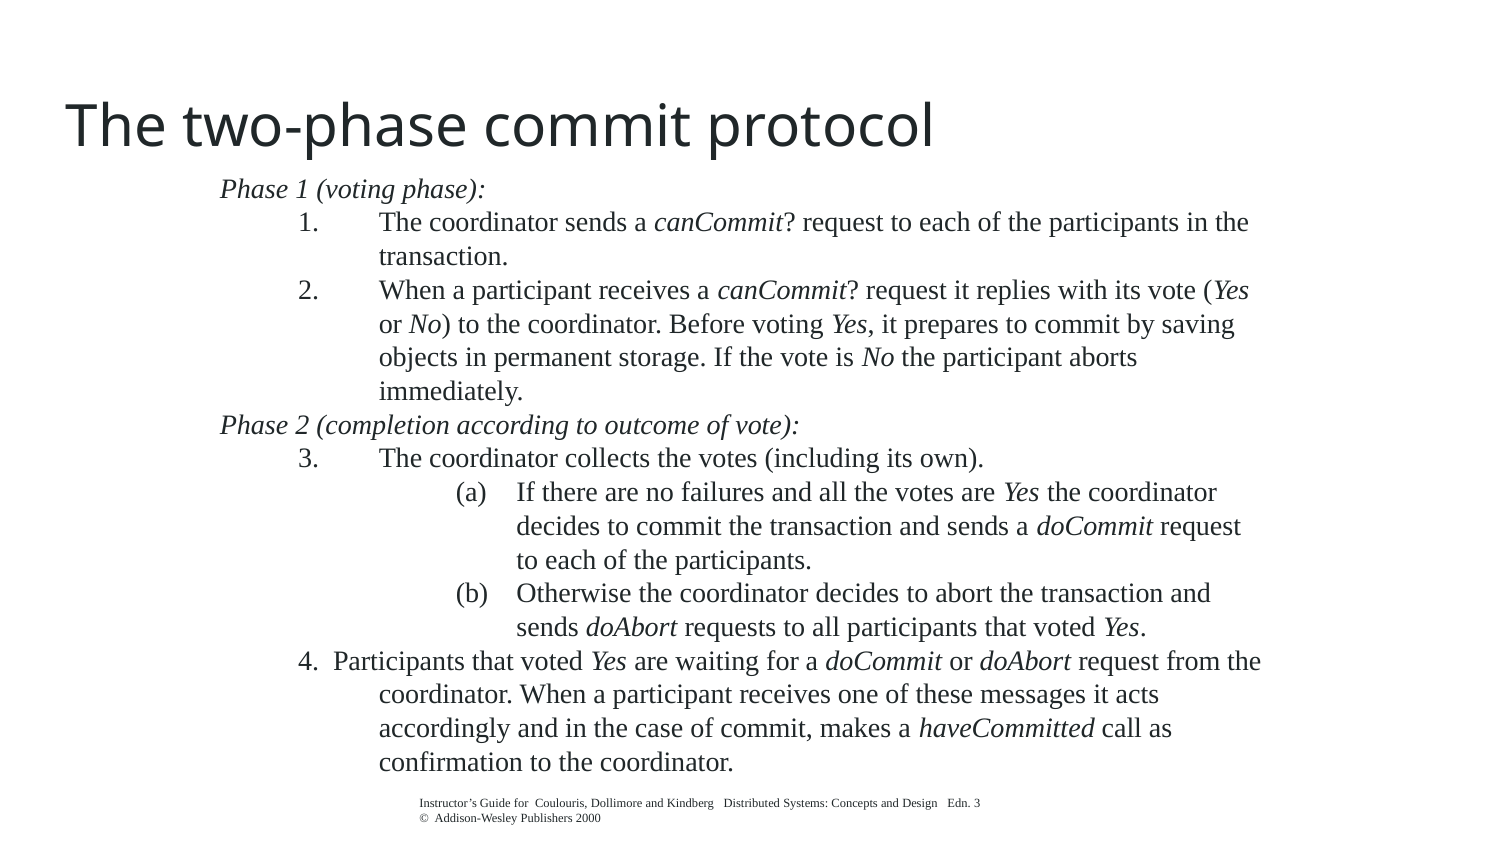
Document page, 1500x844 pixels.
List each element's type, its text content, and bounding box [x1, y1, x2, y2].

text_box Phase 1 (voting phase): 1. The coordinator sends a canCommit? request to each of the participants in the transaction. 2. When a participant receives a canCommit? request it replies with its vote (Yes or No) to the coordinator. Before voting Yes, it prepares to commit by saving objects in permanent storage. If the vote is No the participant aborts immediately. Phase 2 (completion according to outcome of vote): 3. The coordinator collects the votes (including its own). (a) If there are no failures and all the votes are Yes the coordinator decides to commit the transaction and sends a doCommit request to each of the participants. (b) Otherwise the coordinator decides to abort the transaction and sends doAbort requests to all participants that voted Yes. 4. Participants that voted Yes are waiting for a doCommit or doAbort request from the coordinator. When a participant receives one of these messages it acts accordingly and in the case of commit, makes a haveCommitted call as confirmation to the coordinator. [205, 162, 1278, 785]
text_box The two-phase commit protocol [51, 72, 1449, 167]
text_box Instructor’s Guide for Coulouris, Dollimore and Kindberg Distributed Systems: Concepts and Design Edn. 3 © Addison-Wesley Publishers 2000 [404, 787, 1146, 823]
